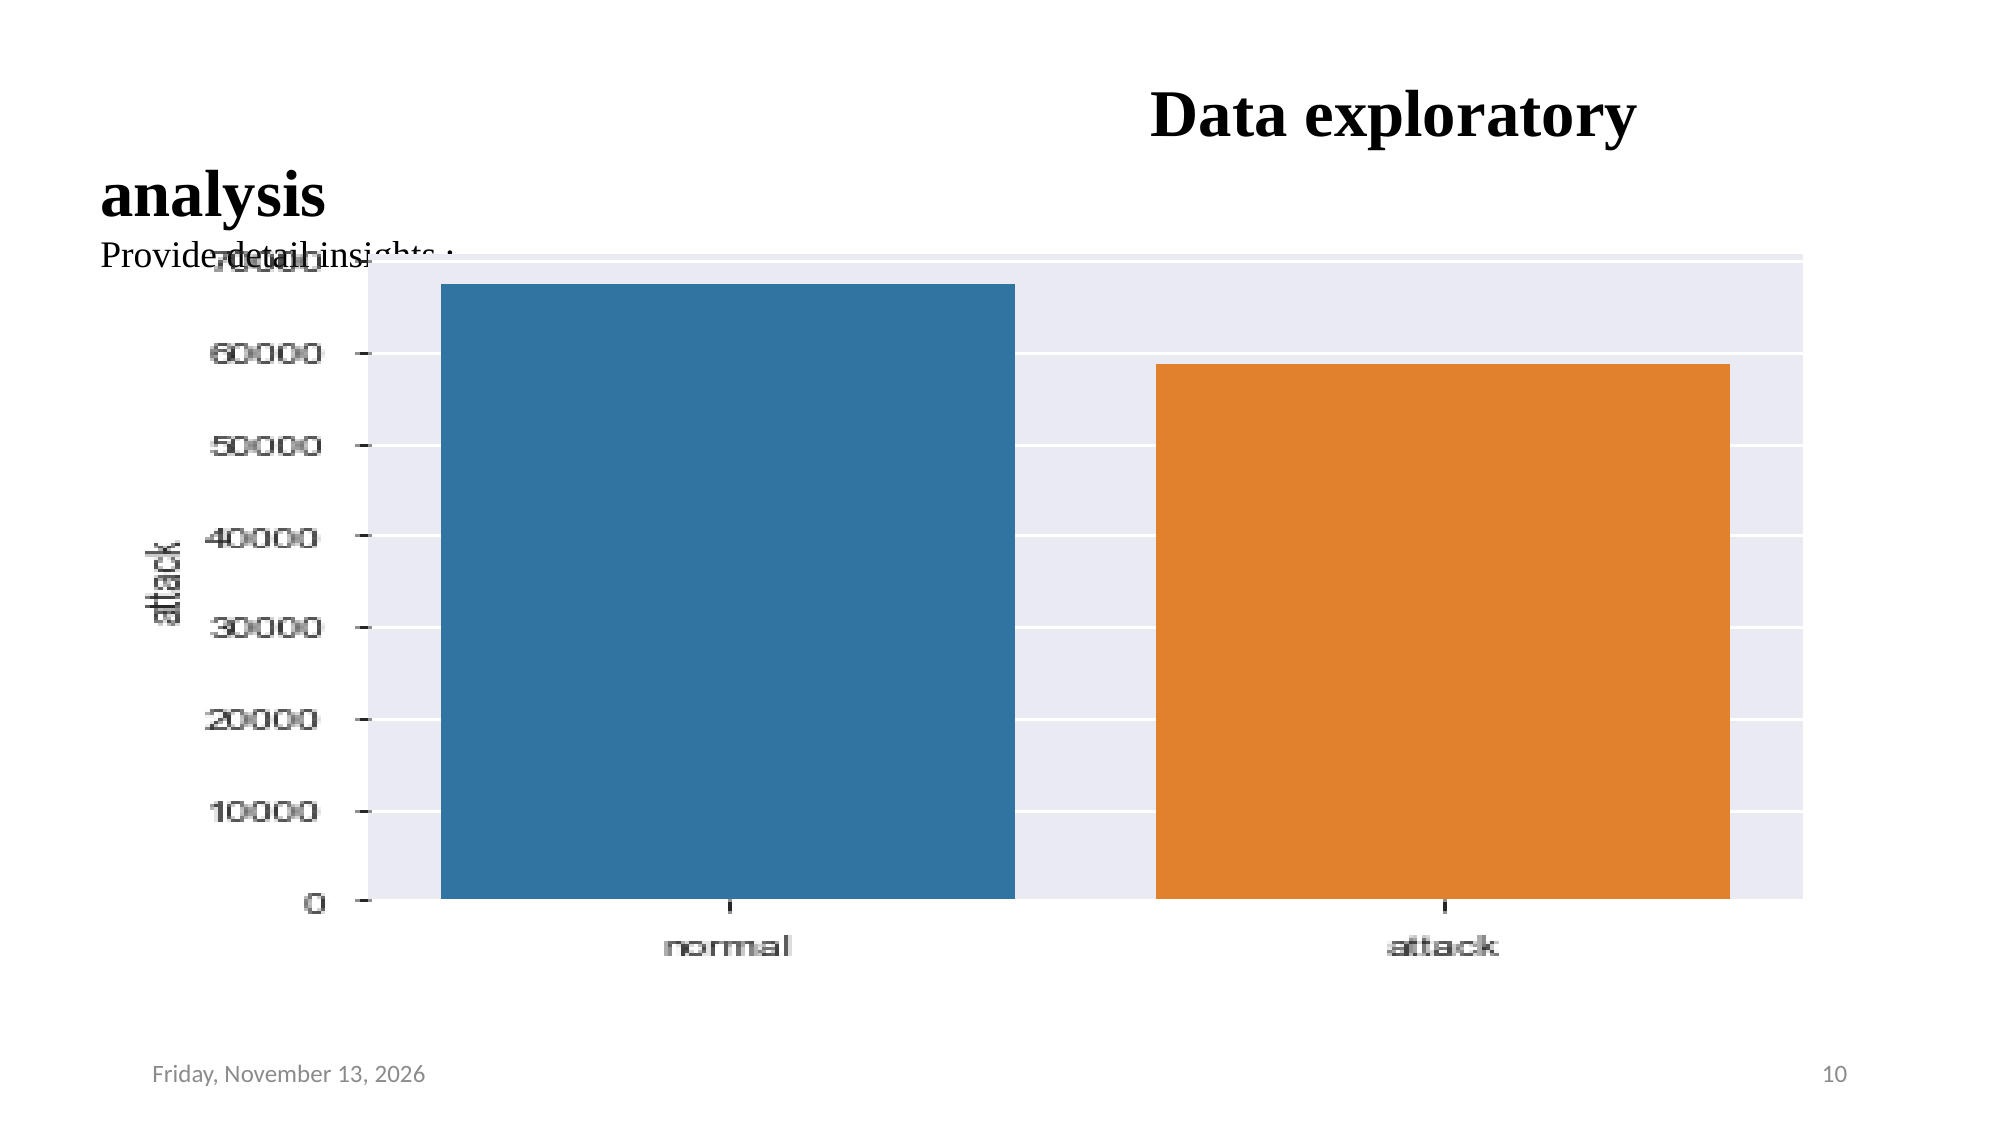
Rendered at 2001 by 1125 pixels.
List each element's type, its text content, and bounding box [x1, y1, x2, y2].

picture [116, 225, 1846, 980]
slide_number 10 [1412, 1042, 1863, 1103]
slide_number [137, 1042, 588, 1103]
text_box Data exploratory analysis Provide detail insights : [85, 62, 1877, 283]
